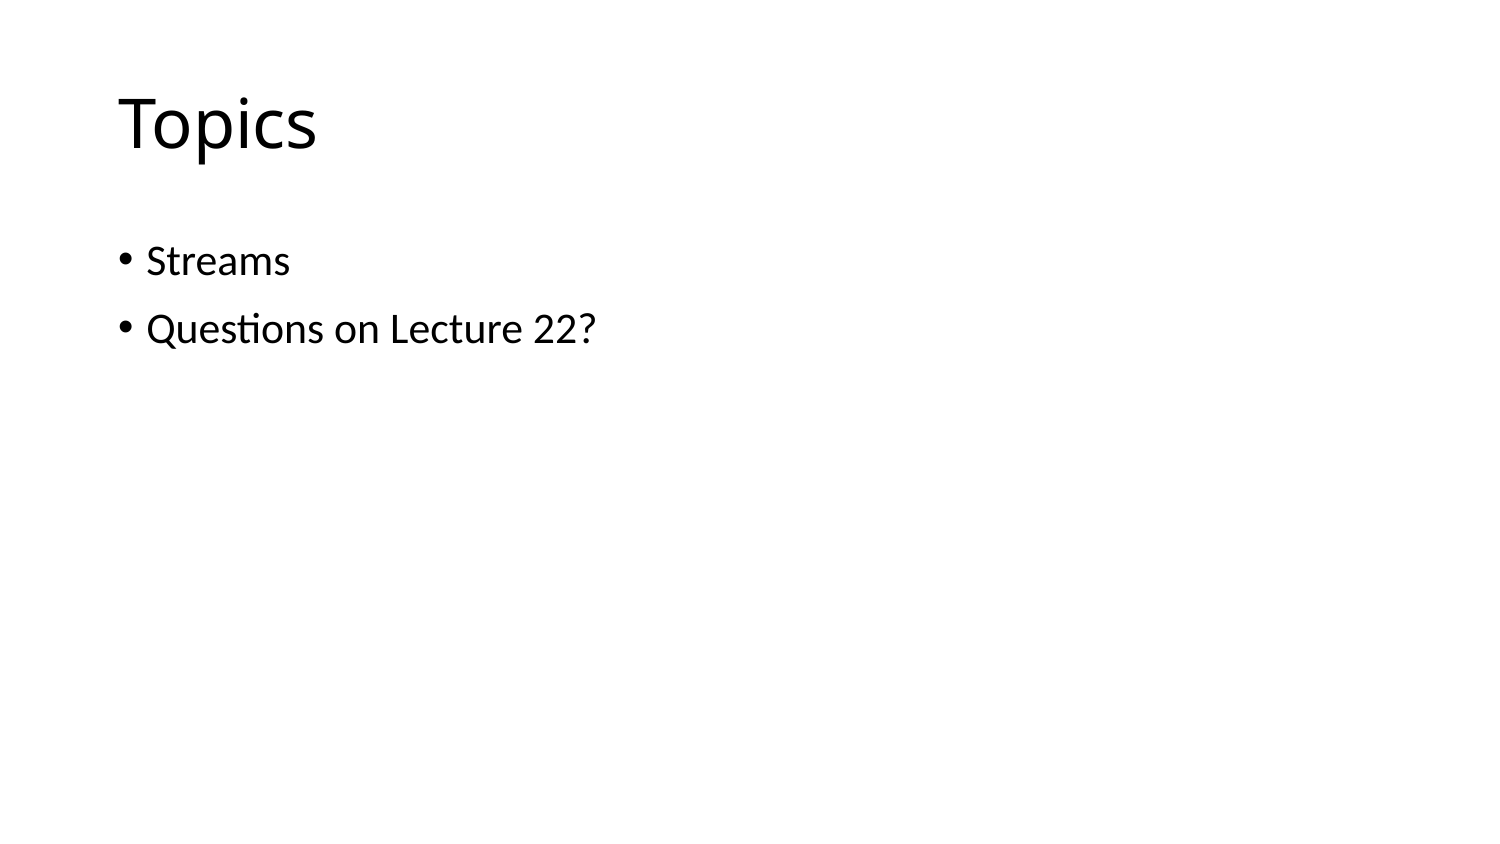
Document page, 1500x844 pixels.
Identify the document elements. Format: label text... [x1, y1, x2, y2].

list Streams Questions on Lecture 22? [103, 224, 1397, 760]
title Topics [103, 44, 1397, 208]
